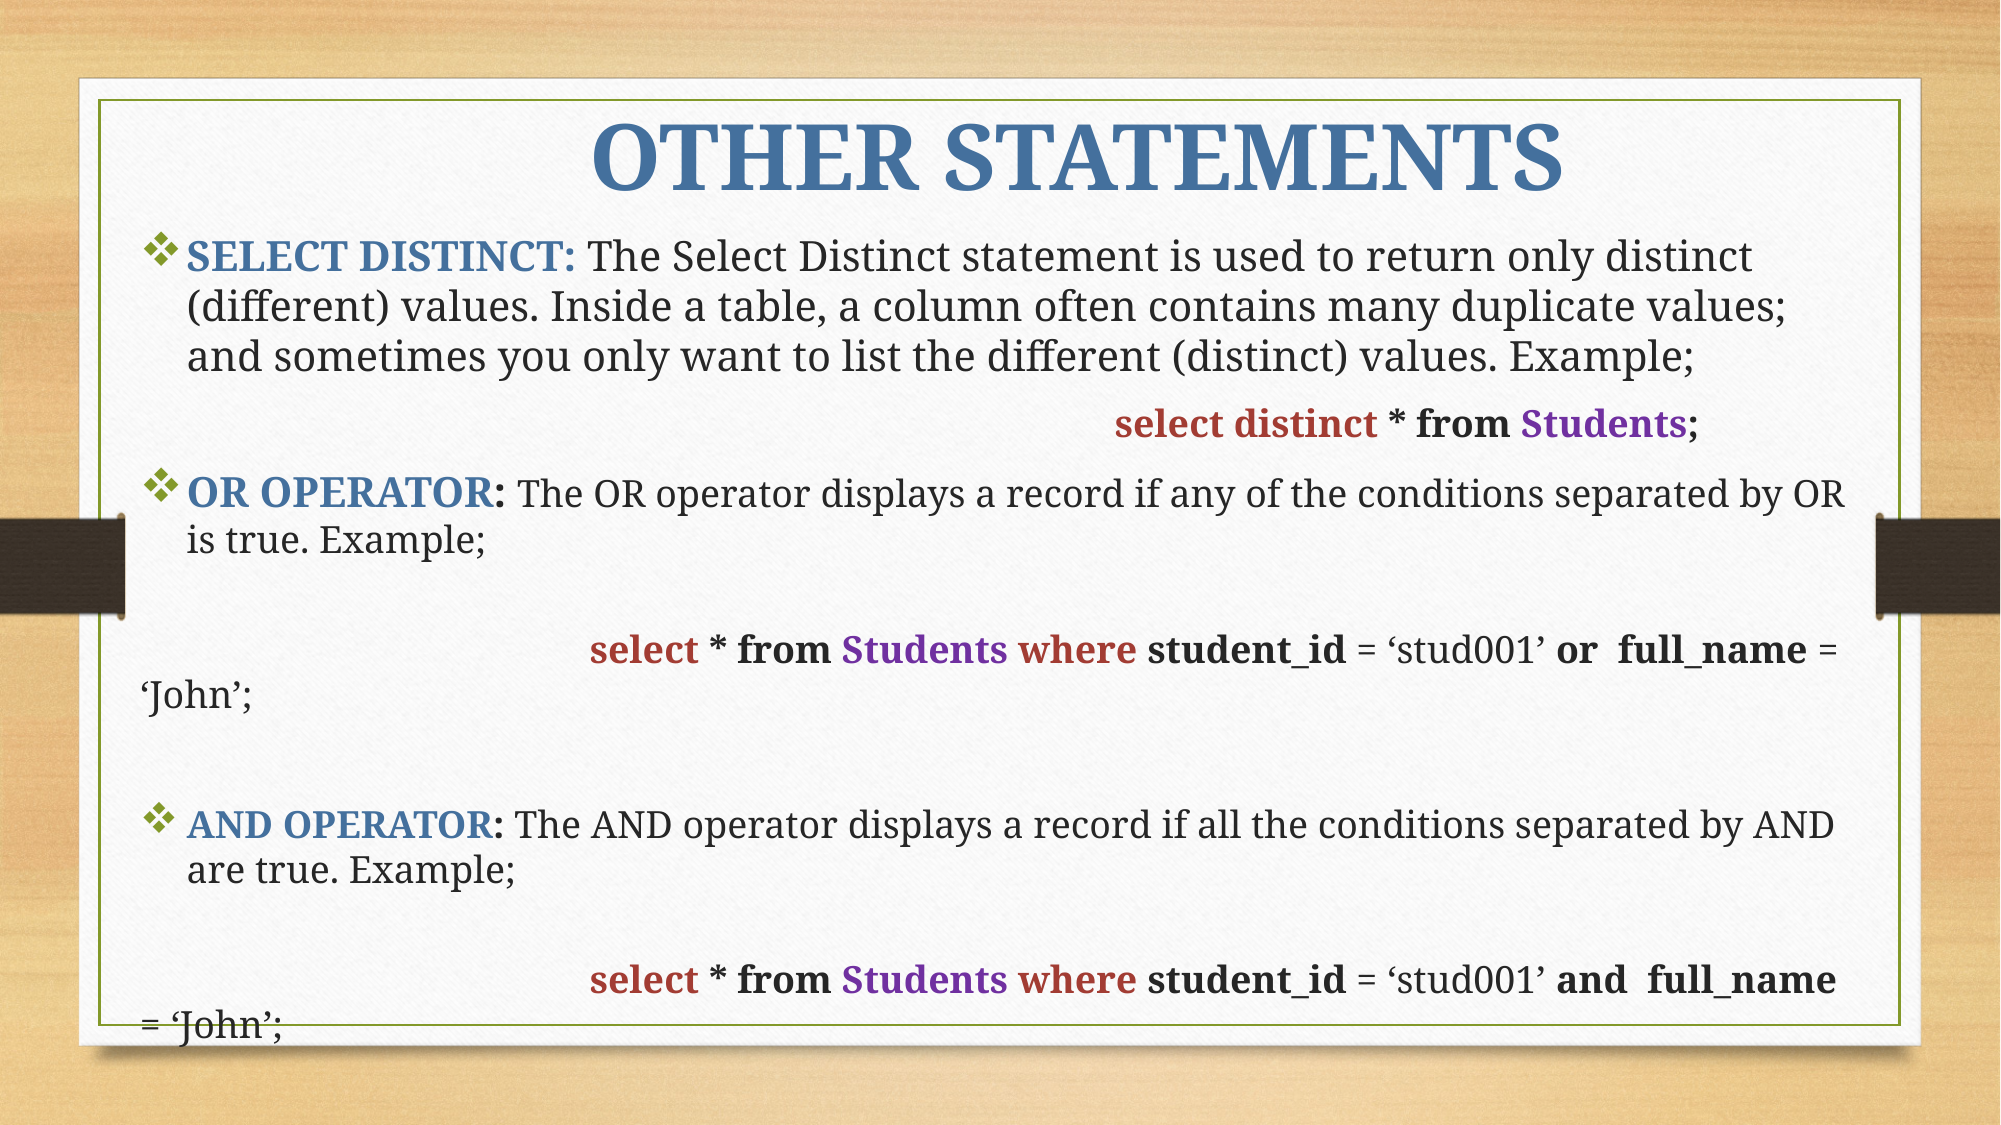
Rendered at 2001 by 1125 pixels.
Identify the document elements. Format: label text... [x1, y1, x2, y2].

picture [0, 0, 2001, 1125]
text_box OTHER STATEMENTS SELECT DISTINCT: The Select Distinct statement is used to return only distinct (different) values. Inside a table, a column often contains many duplicate values; and sometimes you only want to list the different (distinct) values. Example; select distinct * from Students; OR OPERATOR: The OR operator displays a record if any of the conditions separated by OR is true. Example; select * from Students where student_id = ‘stud001’ or full_name = ‘John’; AND OPERATOR: The AND operator displays a record if all the conditions separated by AND are true. Example; select * from Students where student_id = ‘stud001’ and full_name = ‘John’; [49, 91, 1881, 1022]
